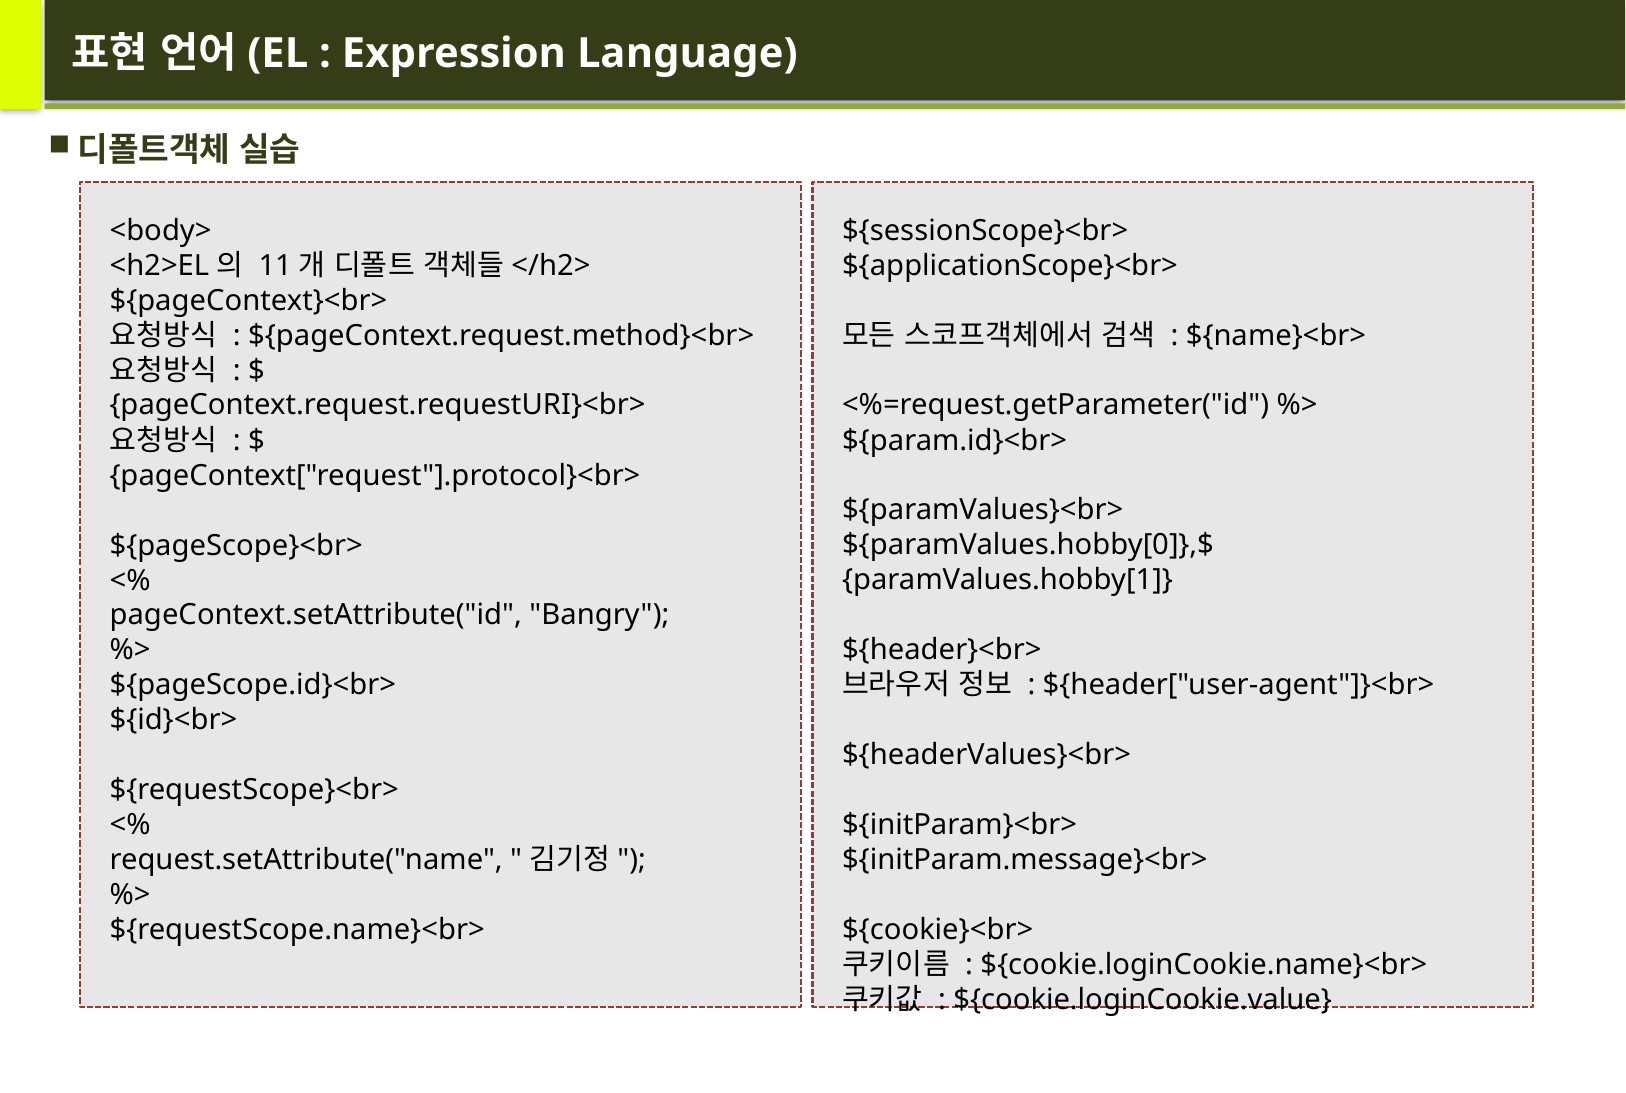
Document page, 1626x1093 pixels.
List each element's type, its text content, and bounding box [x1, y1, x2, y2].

title 표현 언어(EL : Expression Language) [56, 0, 1604, 103]
text_box ${sessionScope}<br> ${applicationScope}<br> 모든 스코프객체에서 검색 : ${name}<br> <%=request.getParameter("id") %> ${param.id}<br> ${paramValues}<br> ${paramValues.hobby[0]},${paramValues.hobby[1]} ${header}<br> 브라우저 정보 : ${header["user-agent"]}<br> ${headerValues}<br> ${initParam}<br> ${initParam.message}<br> ${cookie}<br> 쿠키이름 : ${cookie.loginCookie.name}<br> 쿠키값 : ${cookie.loginCookie.value} [812, 181, 1533, 1007]
list 디폴트객체 실습 [32, 121, 1604, 1055]
text_box <body> <h2>EL의 11개 디폴트 객체들</h2> ${pageContext}<br> 요청방식 : ${pageContext.request.method}<br> 요청방식 : ${pageContext.request.requestURI}<br> 요청방식 : ${pageContext["request"].protocol}<br> ${pageScope}<br> <% pageContext.setAttribute("id", "Bangry"); %> ${pageScope.id}<br> ${id}<br> ${requestScope}<br> <% request.setAttribute("name", "김기정"); %> ${requestScope.name}<br> [80, 181, 801, 1008]
